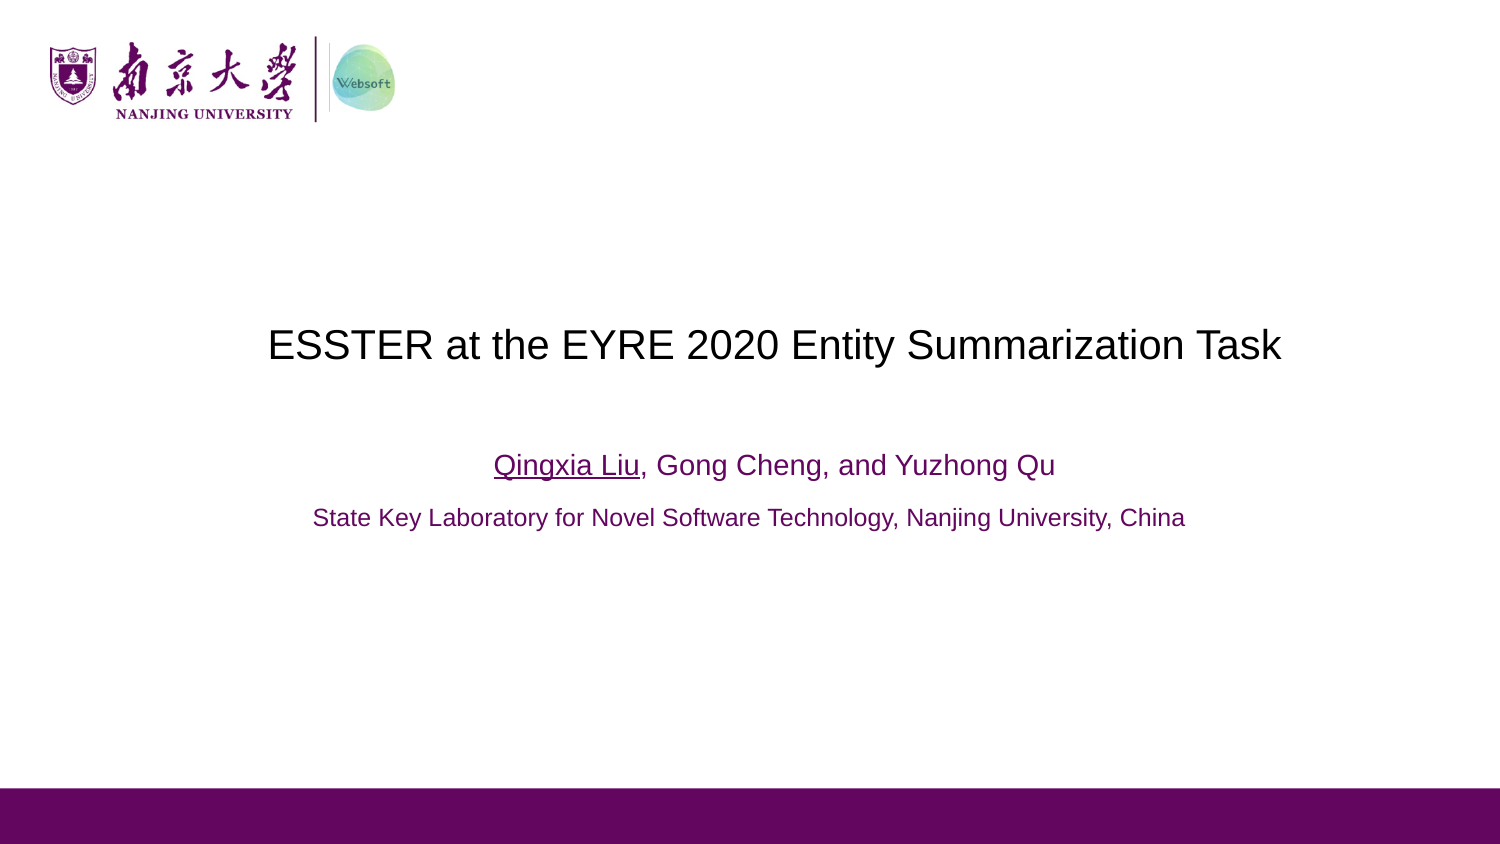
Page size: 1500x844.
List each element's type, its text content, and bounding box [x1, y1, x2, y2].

picture [50, 36, 397, 123]
text_box Qingxia Liu, Gong Cheng, and Yuzhong Qu [212, 442, 1338, 539]
text_box State Key Laboratory for Novel Software Technology, Nanjing University, China [187, 497, 1313, 704]
text_box ESSTER at the EYRE 2020 Entity Summarization Task [212, 160, 1338, 377]
